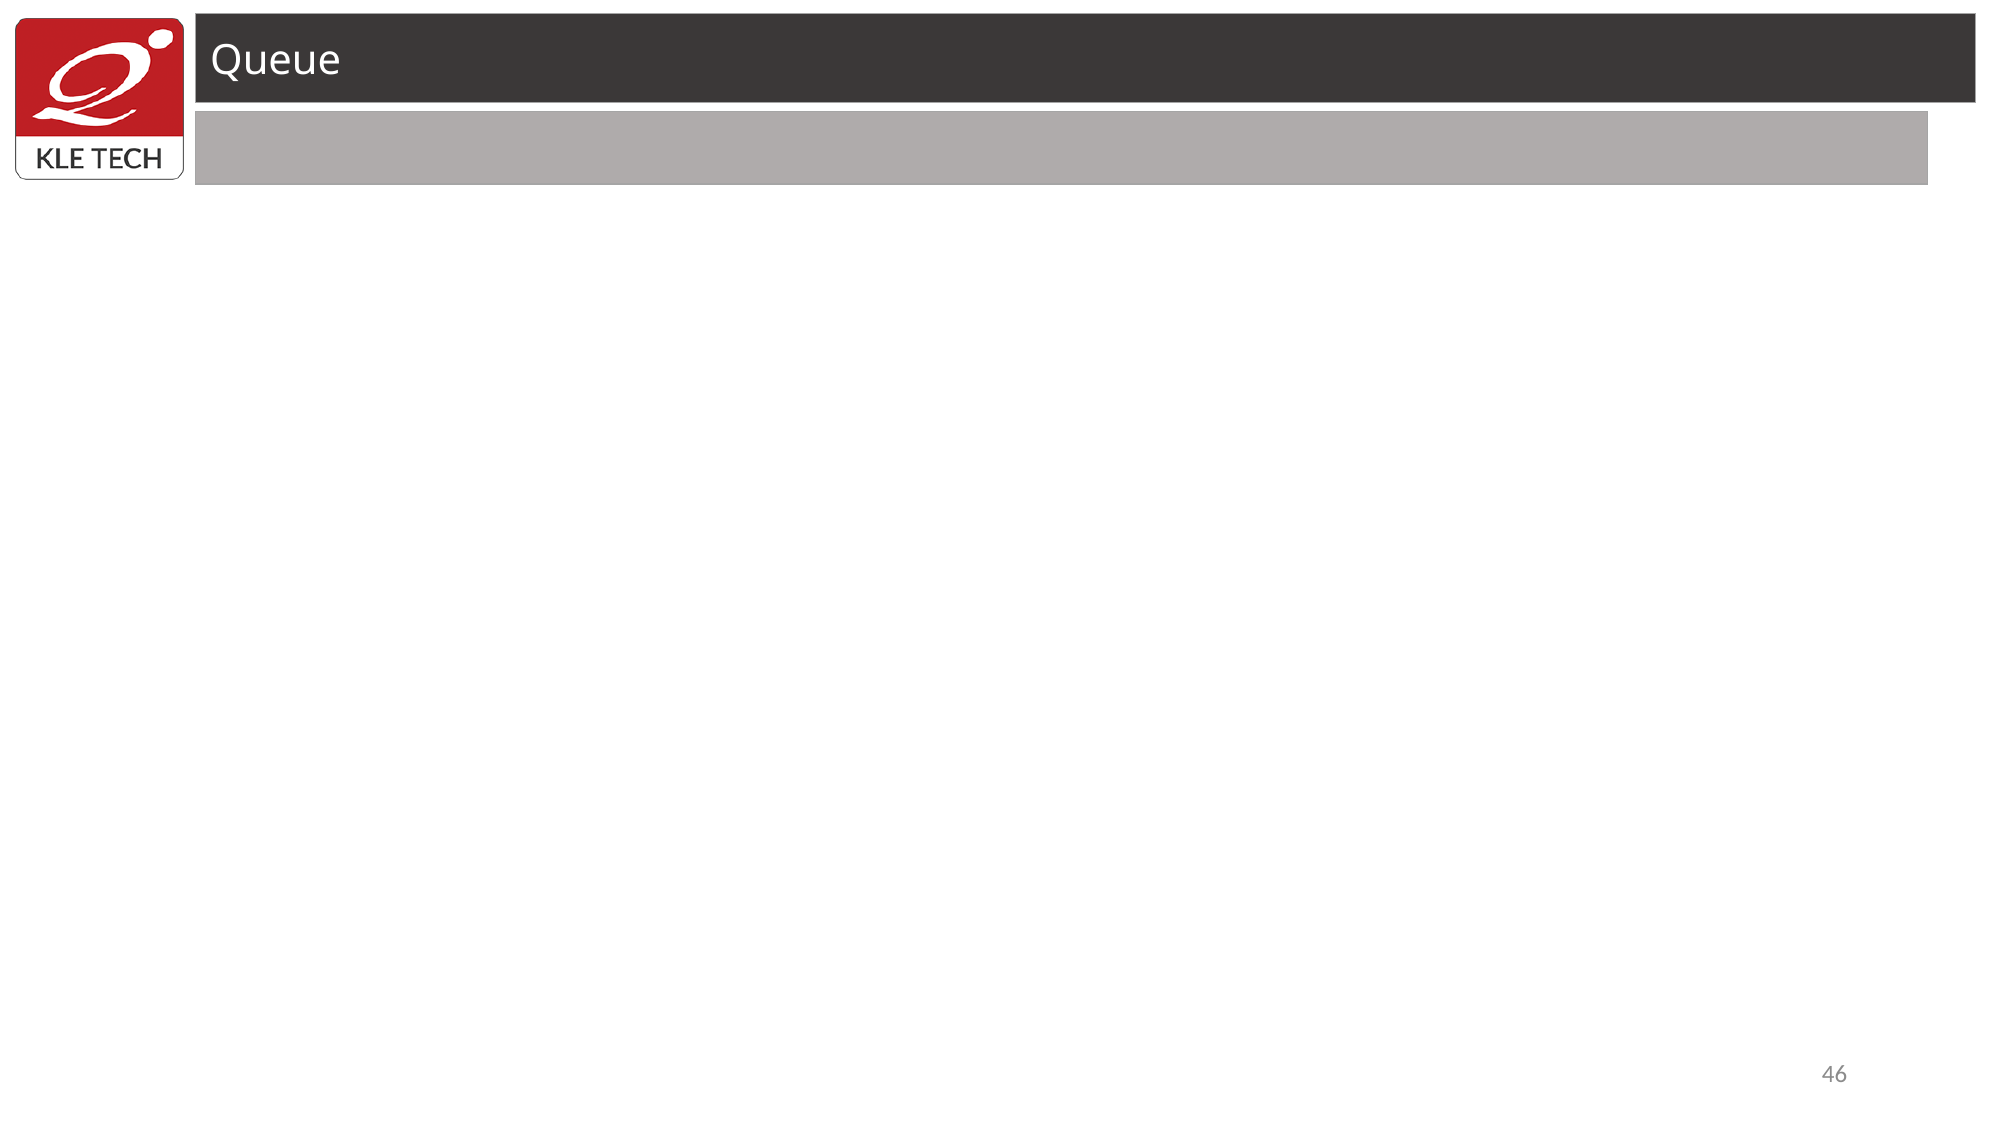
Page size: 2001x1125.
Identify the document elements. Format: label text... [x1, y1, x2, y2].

text_box [195, 111, 1928, 185]
picture [13, 13, 185, 184]
text_box Queue [195, 13, 1976, 103]
slide_number 46 [1412, 1042, 1863, 1103]
